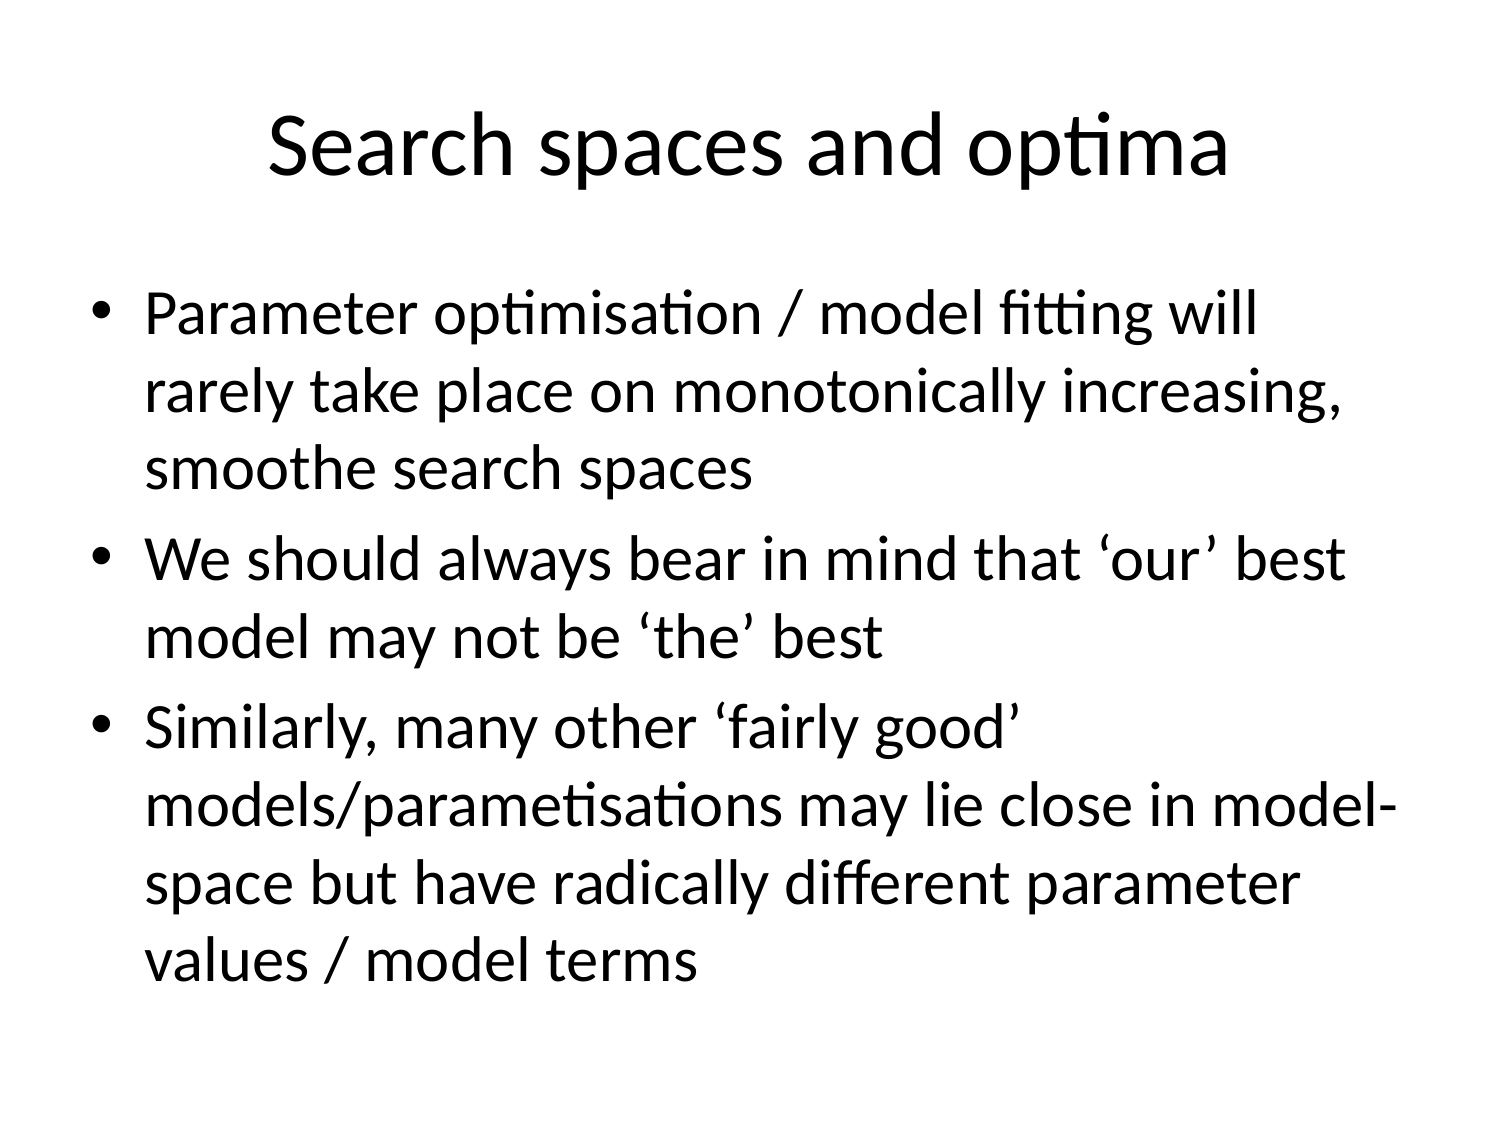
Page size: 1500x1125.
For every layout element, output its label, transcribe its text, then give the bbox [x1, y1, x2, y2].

list Parameter optimisation / model fitting will rarely take place on monotonically increasing, smoothe search spaces We should always bear in mind that ‘our’ best model may not be ‘the’ best Similarly, many other ‘fairly good’ models/parametisations may lie close in model-space but have radically different parameter values / model terms [75, 262, 1425, 1005]
title Search spaces and optima [75, 45, 1425, 233]
